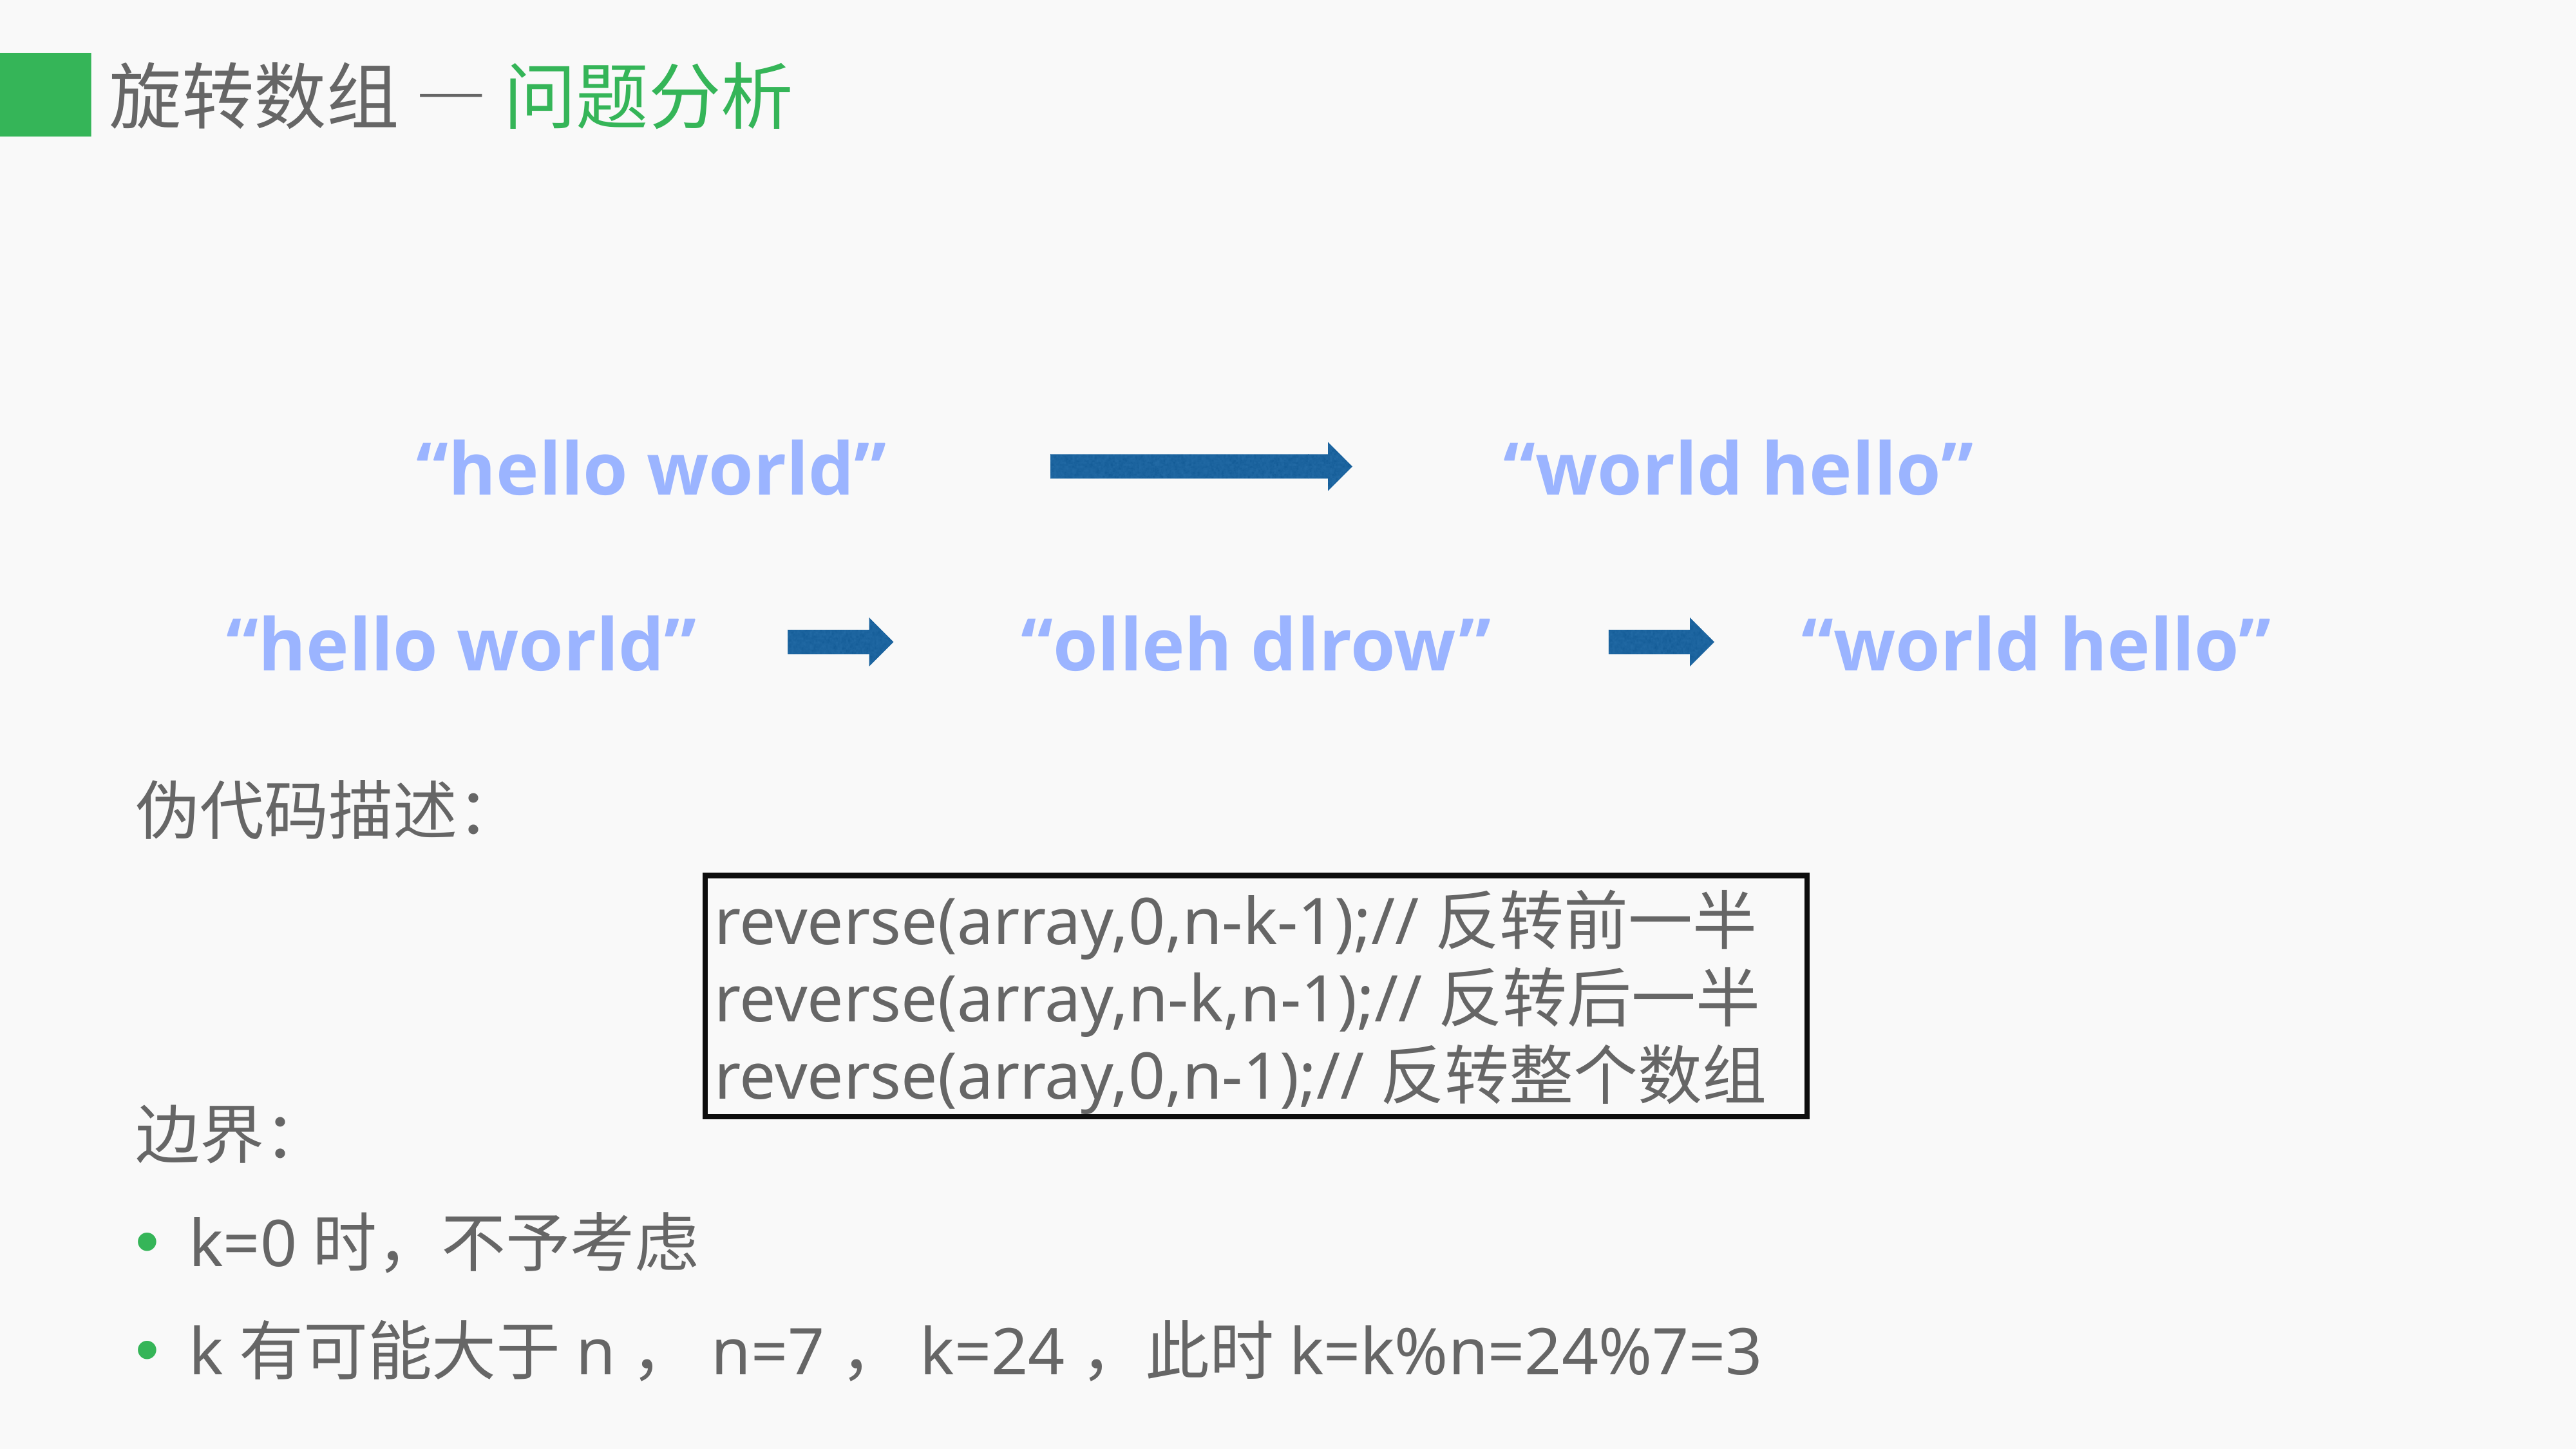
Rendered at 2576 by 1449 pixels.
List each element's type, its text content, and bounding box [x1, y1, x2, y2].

text_box reverse(array,0,n-k-1);//反转前一半 reverse(array,n-k,n-1);//反转后一半 reverse(array,0,n-1);//反转整个数组 [705, 875, 1807, 1117]
text_box “olleh dlrow” [954, 593, 1558, 690]
text_box “hello world” [159, 593, 764, 690]
picture [0, 53, 91, 137]
text_box “world hello” [1734, 593, 2338, 690]
text_box “world hello” [1441, 417, 2036, 515]
text_box [1608, 618, 1715, 667]
text_box “hello world” [349, 417, 954, 515]
title 旋转数组 — 问题分析 [108, 44, 2540, 144]
text_box [1050, 442, 1353, 491]
text_box [788, 618, 894, 667]
subtitle 伪代码描述： 边界： k=0时，不予考虑 k有可能大于n，n=7，k=24，此时k=k%n=24%7=3 [115, 337, 2461, 1424]
